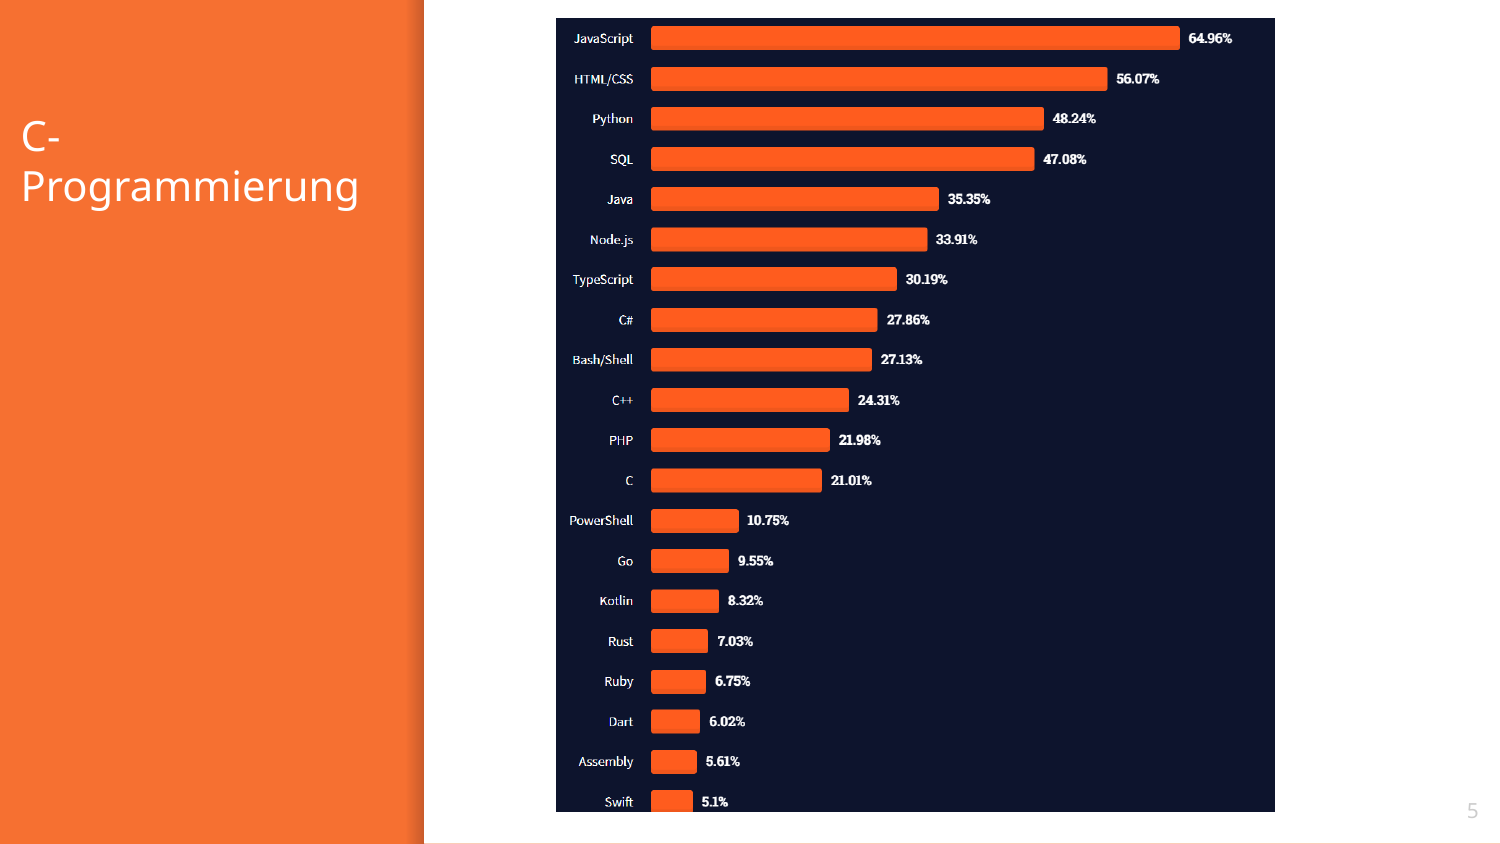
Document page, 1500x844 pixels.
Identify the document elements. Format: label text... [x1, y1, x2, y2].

title C-Programmierung [5, 94, 409, 748]
picture [556, 18, 1276, 812]
slide_number 5 [1403, 779, 1494, 844]
